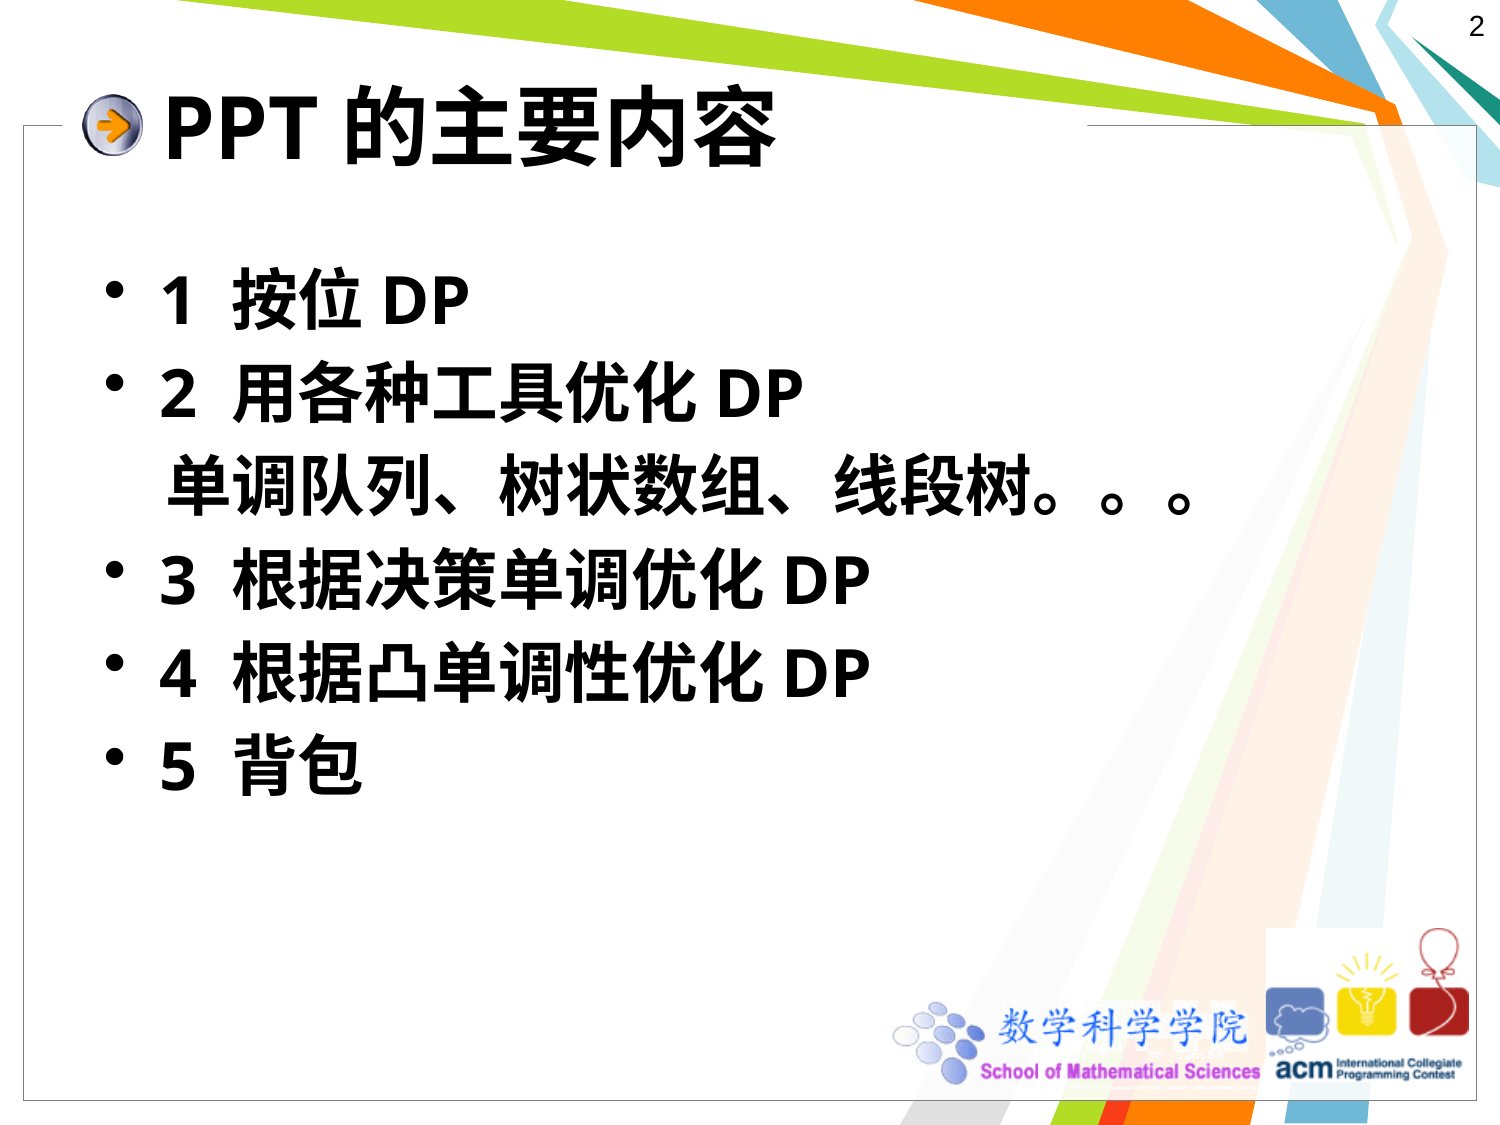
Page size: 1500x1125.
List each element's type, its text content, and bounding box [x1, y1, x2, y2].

picture [82, 94, 143, 156]
picture [890, 988, 1261, 1099]
title PPT的主要内容 [147, 30, 1259, 219]
picture [1265, 928, 1469, 1082]
list 1 按位DP 2 用各种工具优化DP 单调队列、树状数组、线段树。。。 3 根据决策单调优化DP 4 根据凸单调性优化DP 5 背包 [88, 249, 1424, 894]
